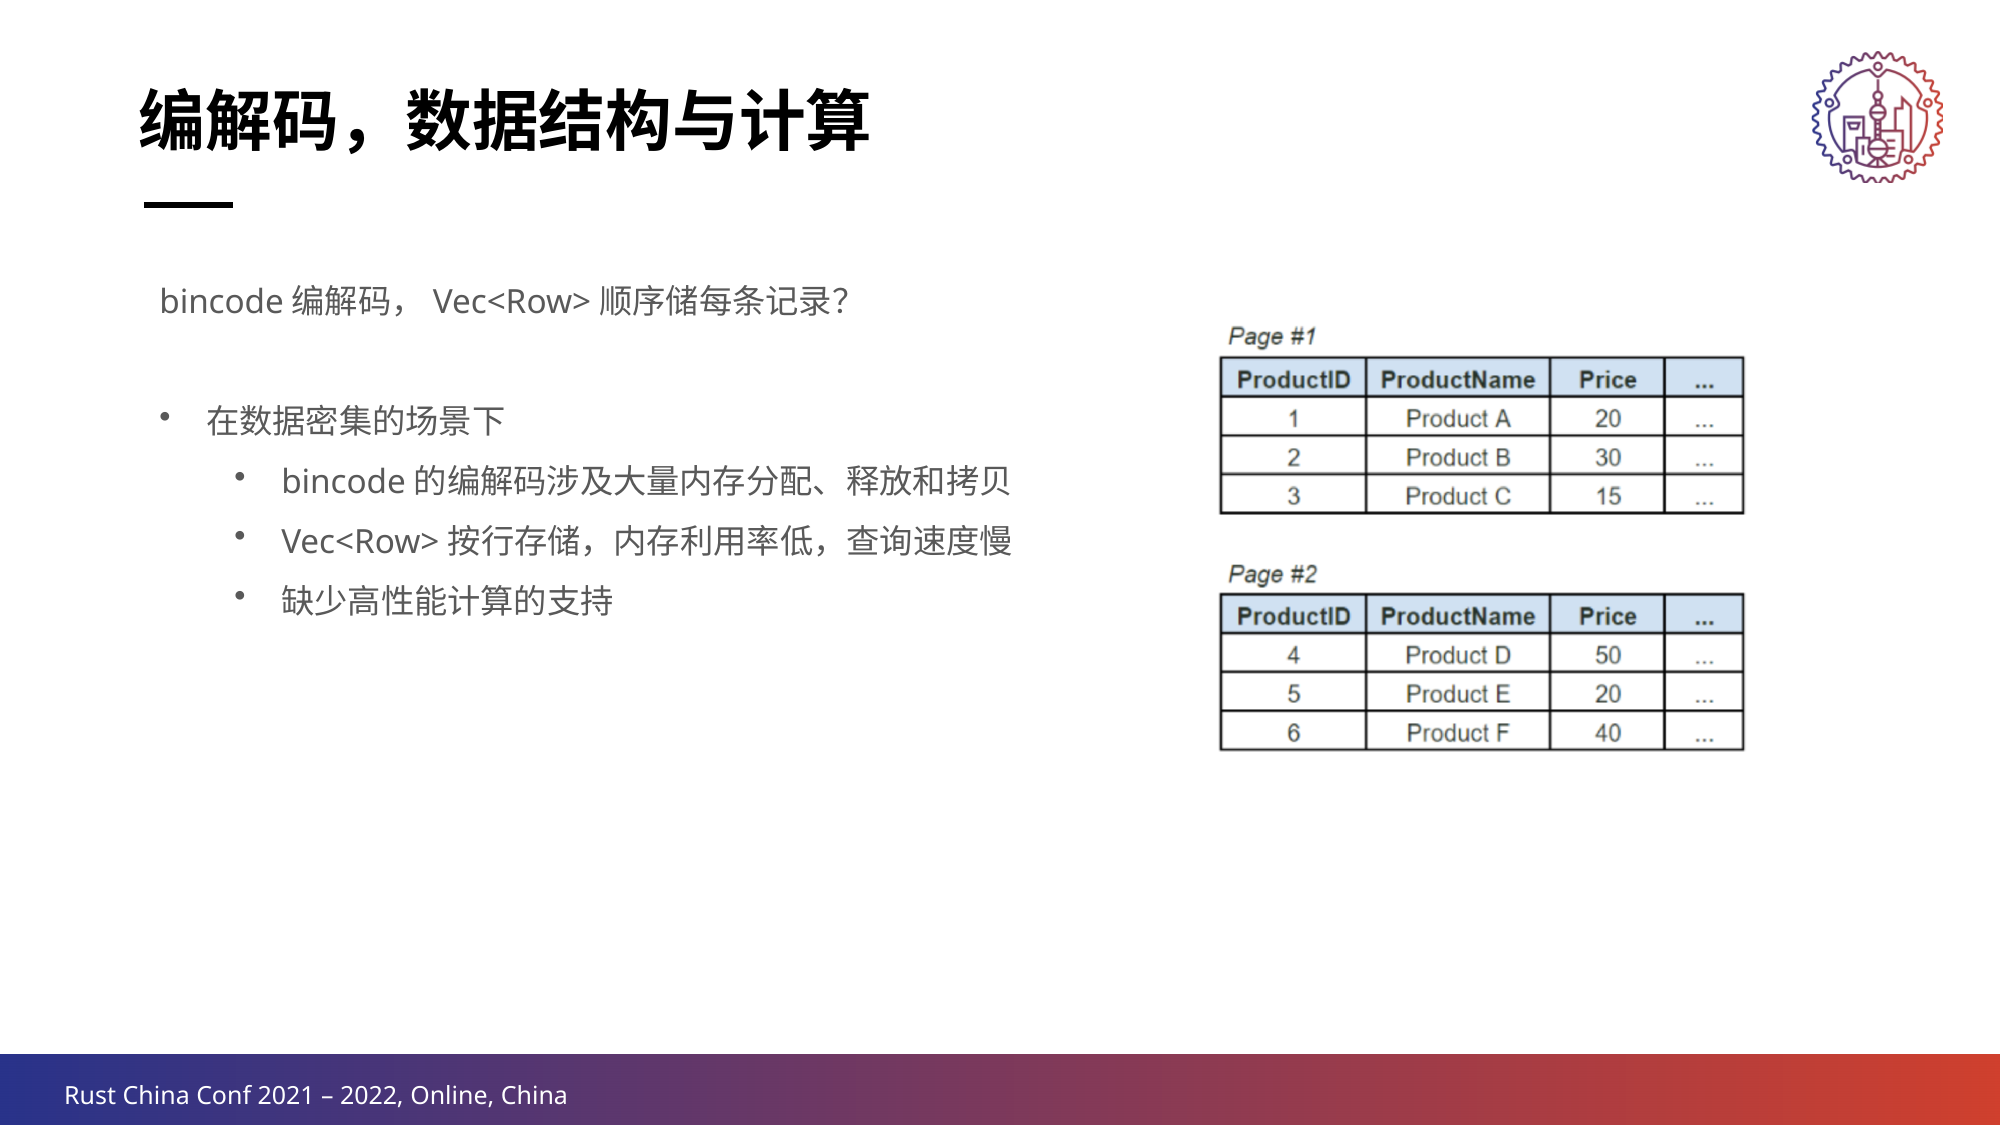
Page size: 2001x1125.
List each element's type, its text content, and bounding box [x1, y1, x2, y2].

text_box bincode编解码，Vec<Row>顺序储每条记录？ 在数据密集的场景下 bincode的编解码涉及大量内存分配、释放和拷贝 Vec<Row>按行存储，内存利用率低，查询速度慢 缺少高性能计算的支持 [144, 253, 1170, 827]
picture [1208, 321, 1777, 759]
text_box 编解码，数据结构与计算 [123, 71, 1295, 248]
